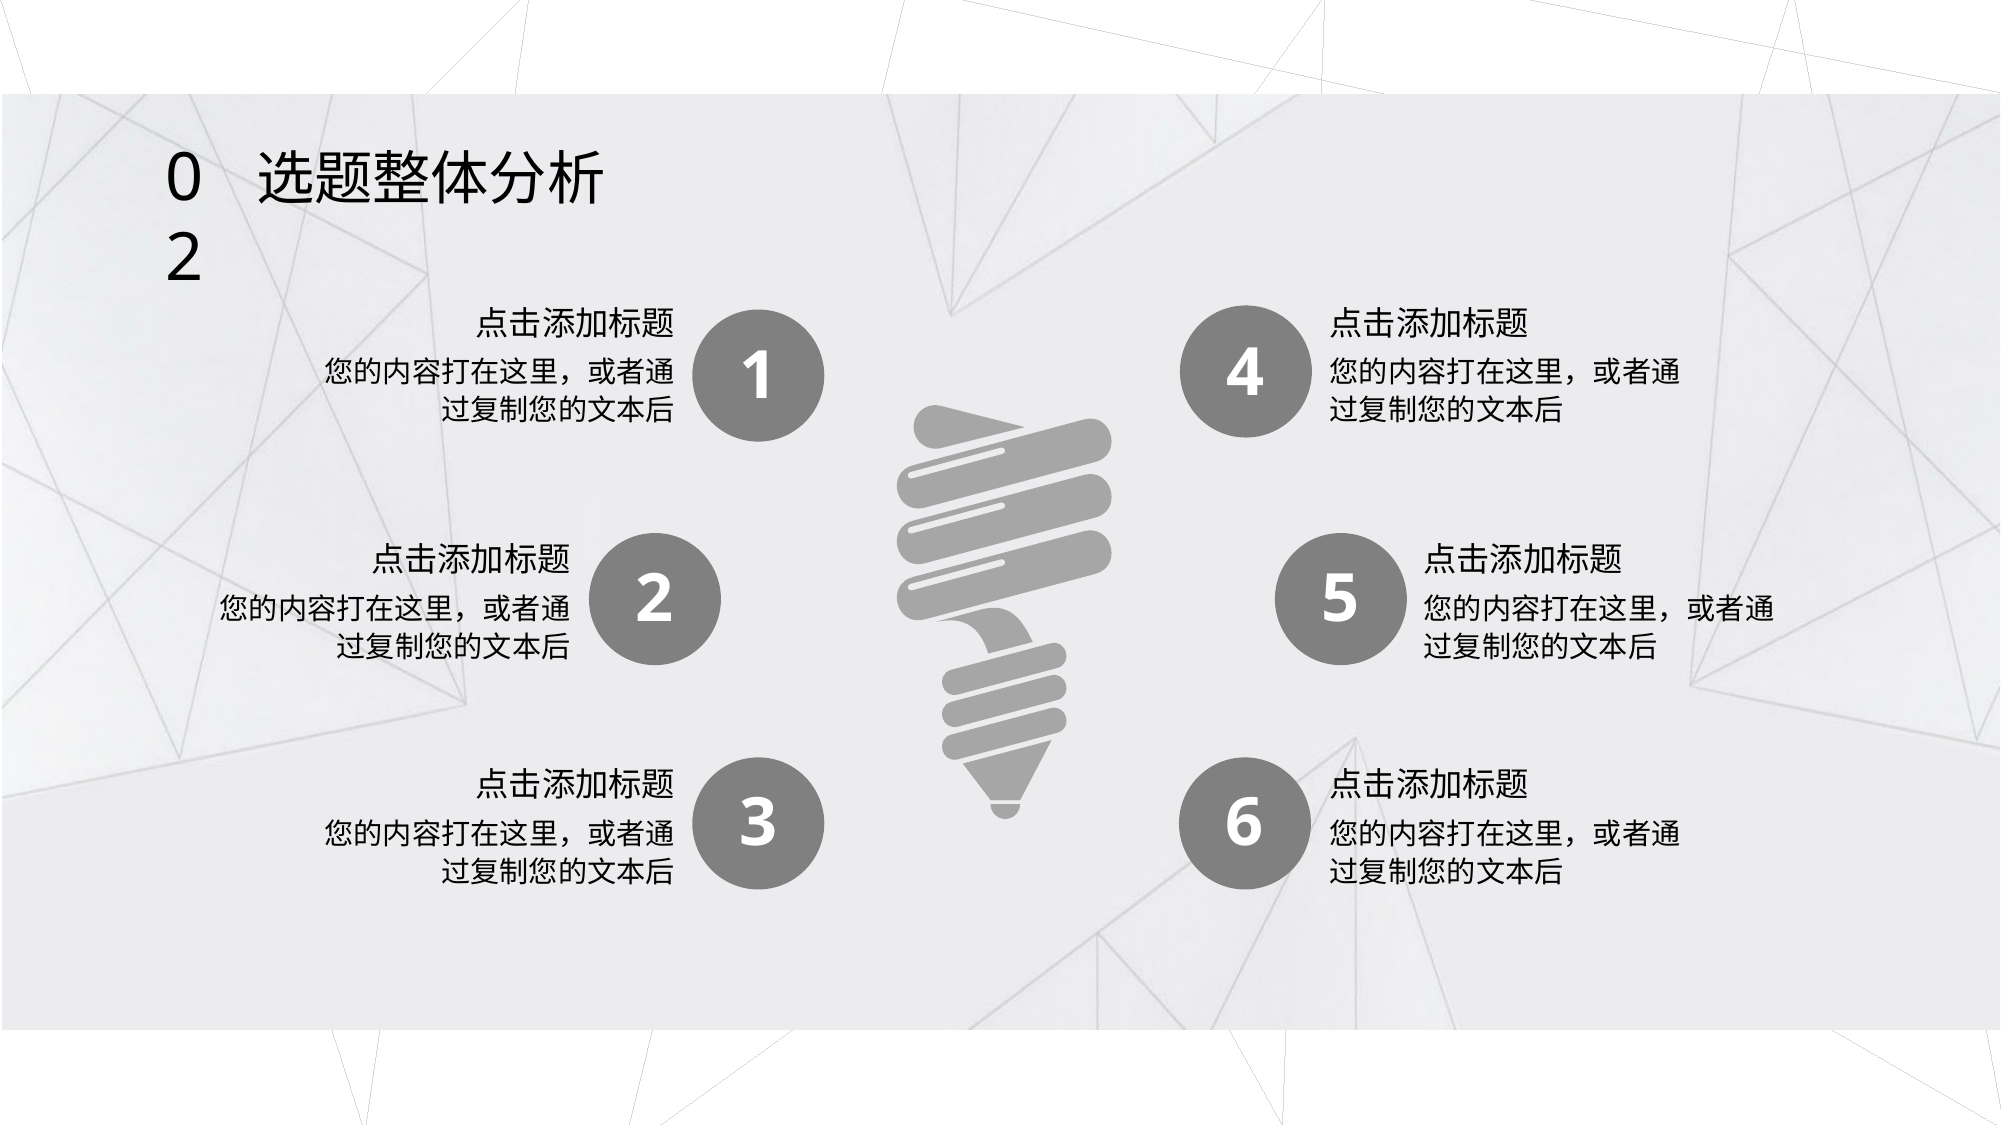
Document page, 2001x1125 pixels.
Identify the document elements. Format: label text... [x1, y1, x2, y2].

text_box 点击添加标题 [233, 531, 586, 586]
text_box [896, 405, 1112, 819]
text_box 选题整体分析 [256, 141, 721, 212]
text_box [1273, 531, 1408, 667]
text_box [691, 308, 826, 443]
text_box 您的内容打在这里，或者通过复制您的文本后 [294, 343, 691, 434]
text_box 3 [706, 767, 811, 872]
text_box 1 [706, 319, 811, 424]
text_box 您的内容打在这里，或者通过复制您的文本后 [1315, 343, 1711, 434]
text_box 您的内容打在这里，或者通过复制您的文本后 [1315, 805, 1711, 896]
text_box 点击添加标题 [1315, 294, 1668, 349]
text_box [1178, 304, 1313, 439]
text_box 点击添加标题 [337, 294, 690, 349]
text_box 您的内容打在这里，或者通过复制您的文本后 [1408, 580, 1805, 671]
text_box 您的内容打在这里，或者通过复制您的文本后 [189, 580, 586, 671]
text_box 2 [603, 543, 707, 647]
picture [2, 94, 2001, 1030]
text_box [587, 531, 722, 667]
text_box 您的内容打在这里，或者通过复制您的文本后 [294, 805, 691, 896]
text_box 02 [165, 133, 239, 294]
text_box 点击添加标题 [1408, 531, 1762, 586]
text_box 点击添加标题 [1315, 756, 1668, 811]
text_box 6 [1193, 767, 1297, 872]
text_box 点击添加标题 [337, 756, 690, 811]
text_box 5 [1289, 543, 1393, 647]
text_box [691, 756, 826, 891]
text_box [1177, 756, 1312, 891]
text_box 4 [1194, 317, 1298, 421]
